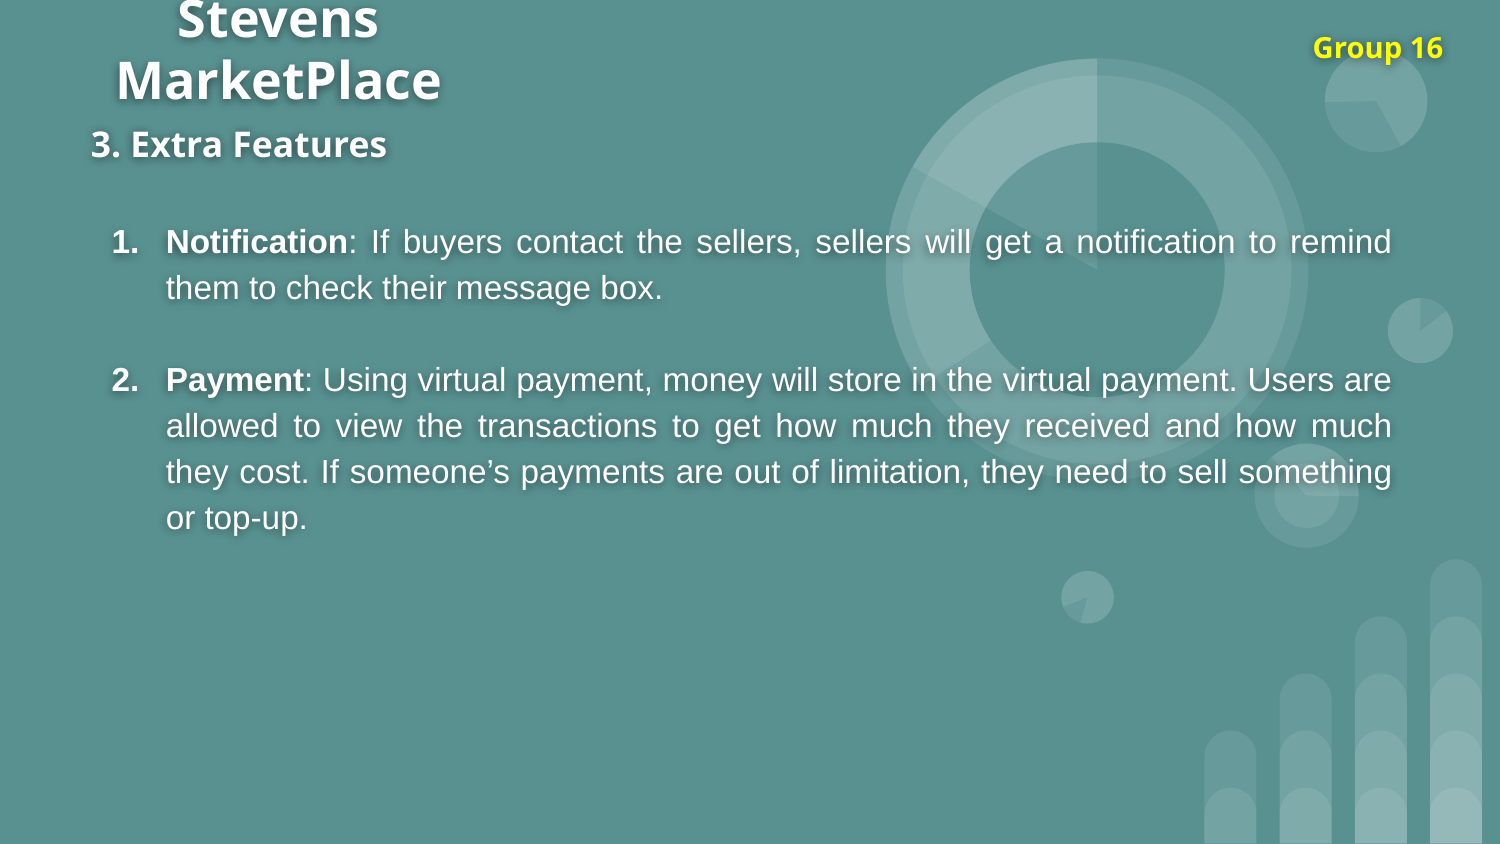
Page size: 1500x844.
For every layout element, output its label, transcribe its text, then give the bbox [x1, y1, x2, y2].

text_box 3. Extra Features Notification: If buyers contact the sellers, sellers will get a notification to remind them to check their message box. Payment: Using virtual payment, money will store in the virtual payment. Users are allowed to view the transactions to get how much they received and how much they cost. If someone’s payments are out of limitation, they need to sell something or top-up. [75, 107, 1409, 594]
title Stevens MarketPlace [0, 0, 558, 95]
text_box Group 16 [1297, 14, 1484, 80]
